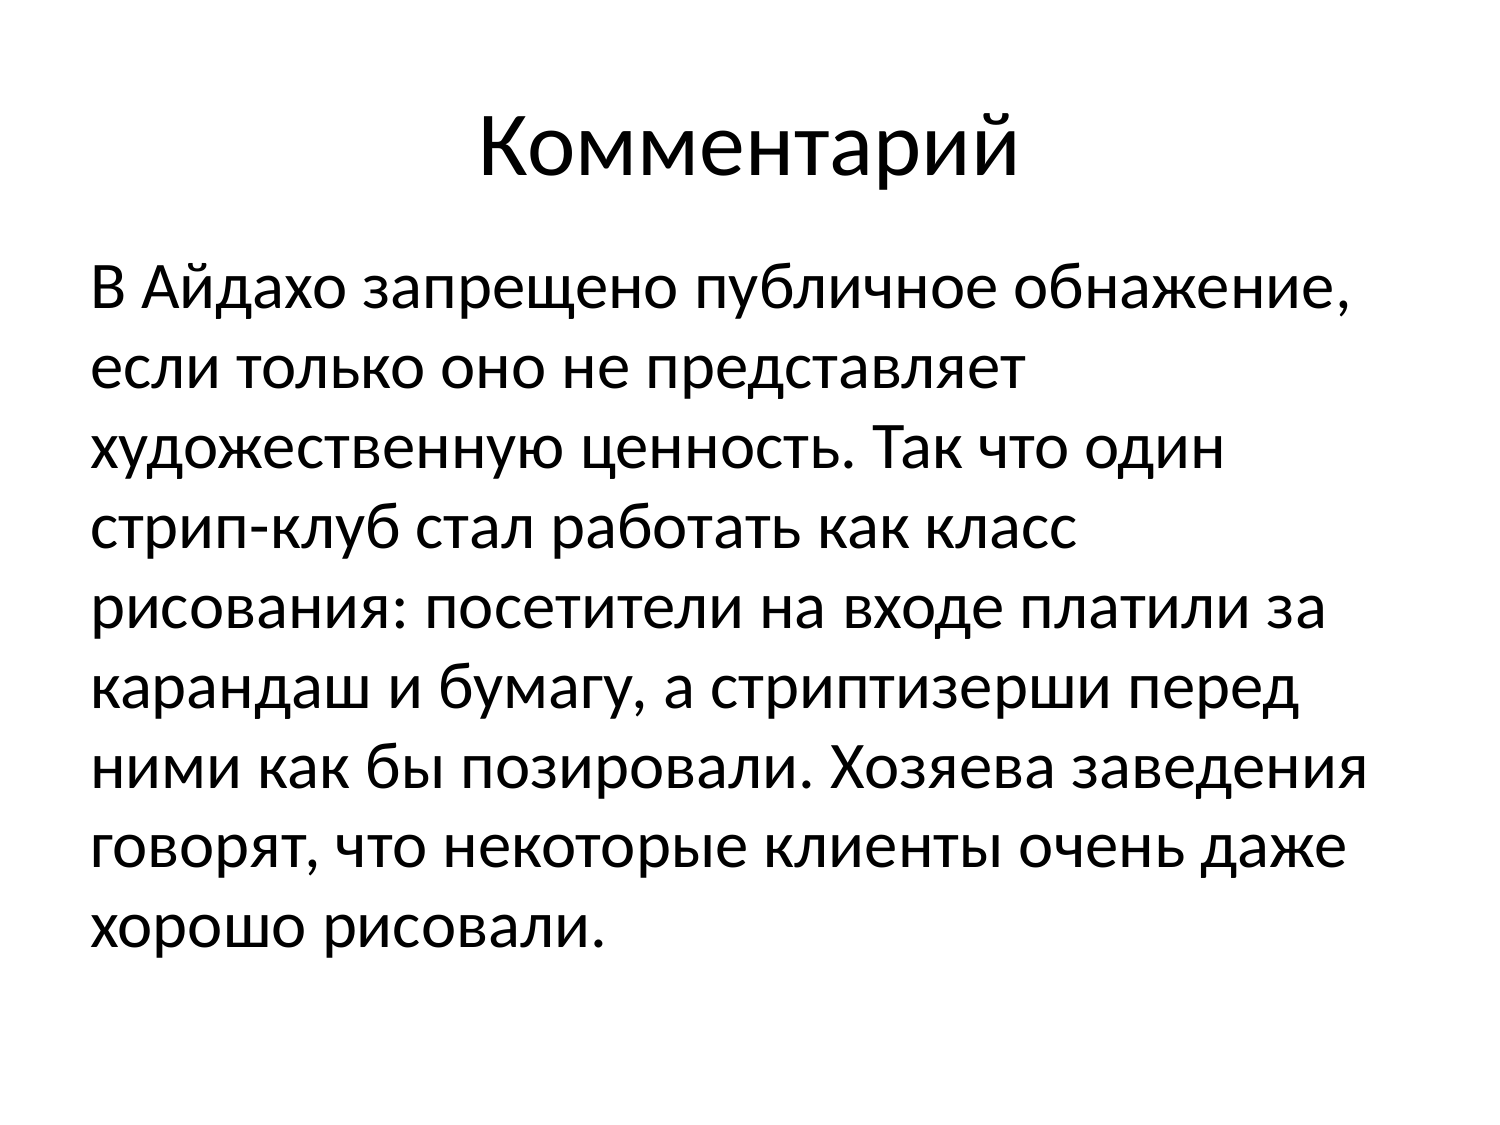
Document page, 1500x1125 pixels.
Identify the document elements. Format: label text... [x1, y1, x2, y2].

list В Айдахо запрещено публичное обнажение, если только оно не представляет художественную ценность. Так что один стрип-клуб стал работать как класс рисования: посетители на входе платили за карандаш и бумагу, а стриптизерши перед ними как бы позировали. Хозяева заведения говорят, что некоторые клиенты очень даже хорошо рисовали. [75, 234, 1425, 1024]
title Комментарий [75, 45, 1425, 233]
